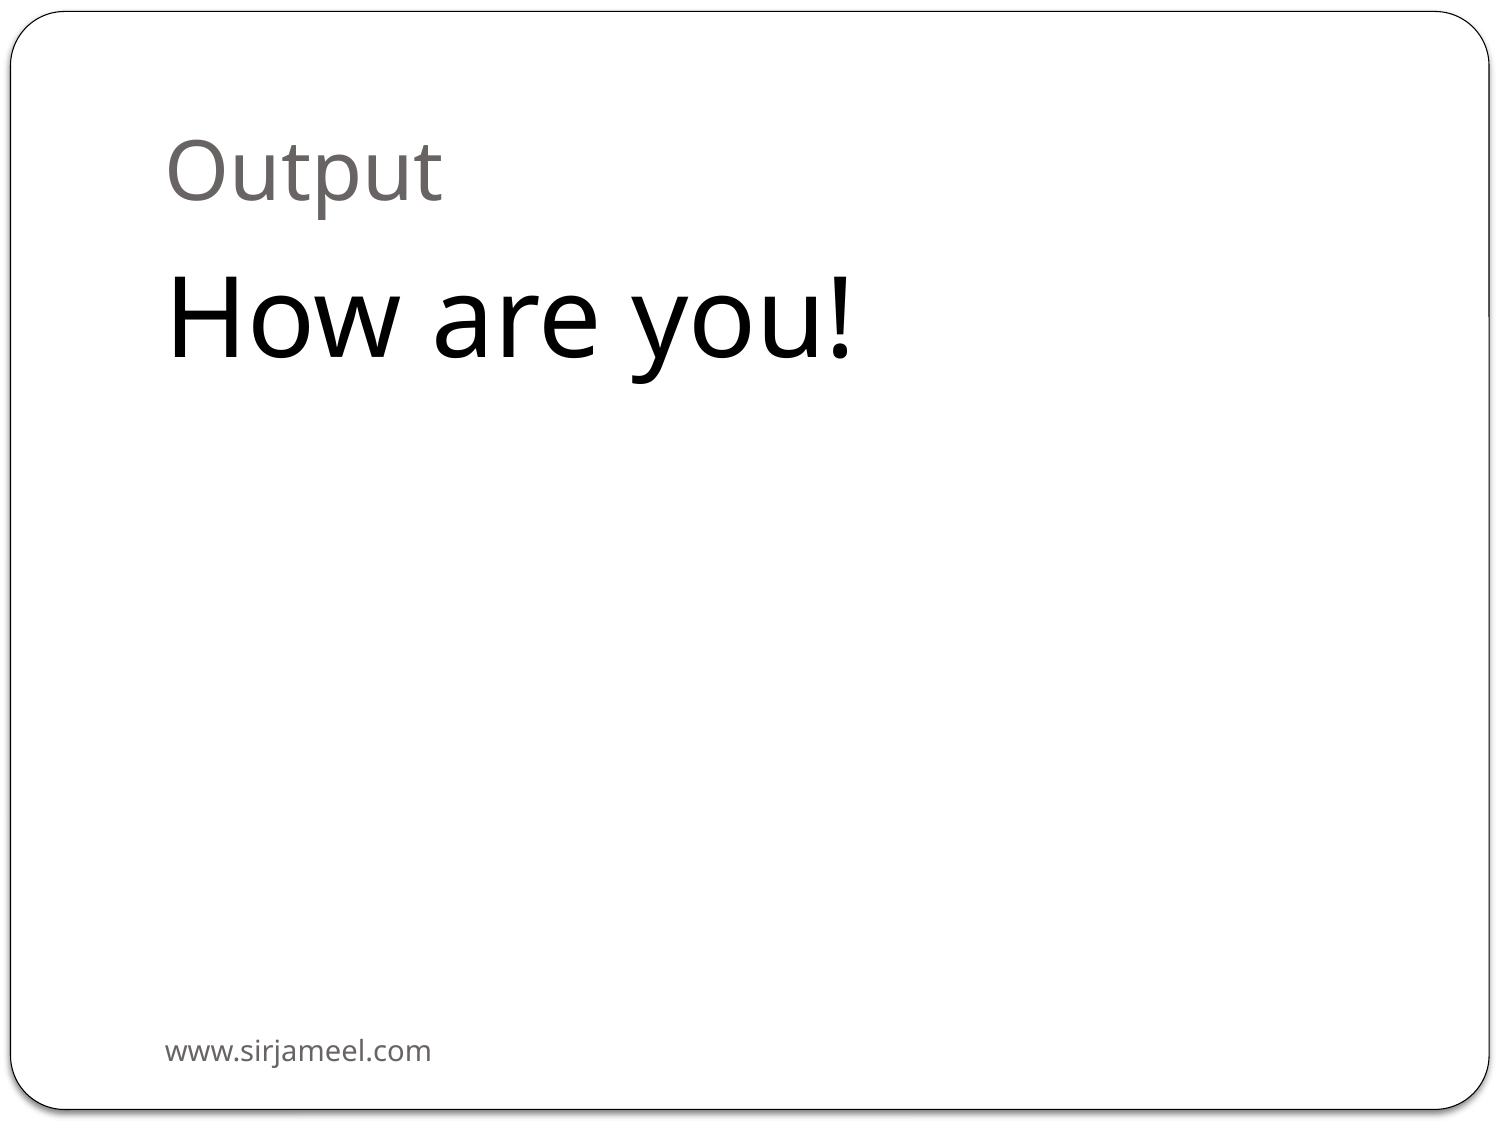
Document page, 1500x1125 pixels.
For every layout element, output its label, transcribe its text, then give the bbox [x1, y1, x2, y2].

footer www.sirjameel.com [150, 1012, 800, 1088]
title Output [150, 45, 1425, 233]
list How are you! [150, 237, 1425, 988]
